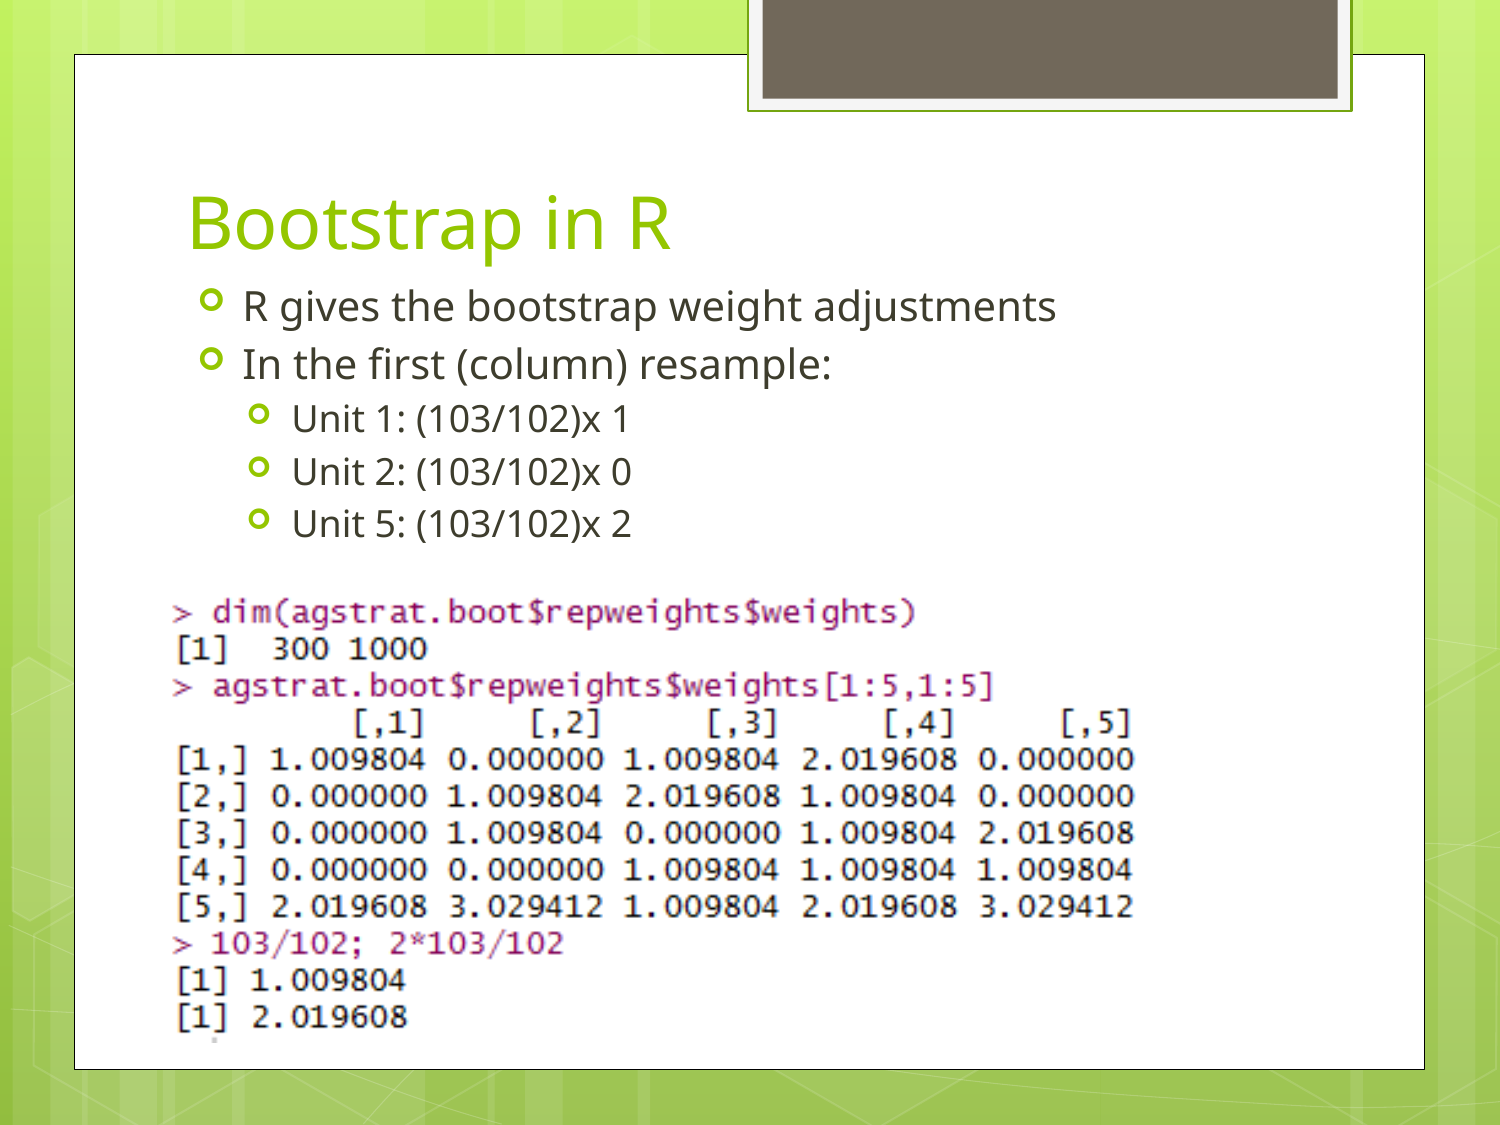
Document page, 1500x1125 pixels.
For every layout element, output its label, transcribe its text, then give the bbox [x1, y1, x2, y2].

picture [170, 593, 1143, 1044]
title Bootstrap in R [171, 168, 1324, 272]
list R gives the bootstrap weight adjustments In the first (column) resample: Unit 1: (103/102)x 1 Unit 2: (103/102)x 0 Unit 5: (103/102)x 2 [171, 271, 1283, 1043]
